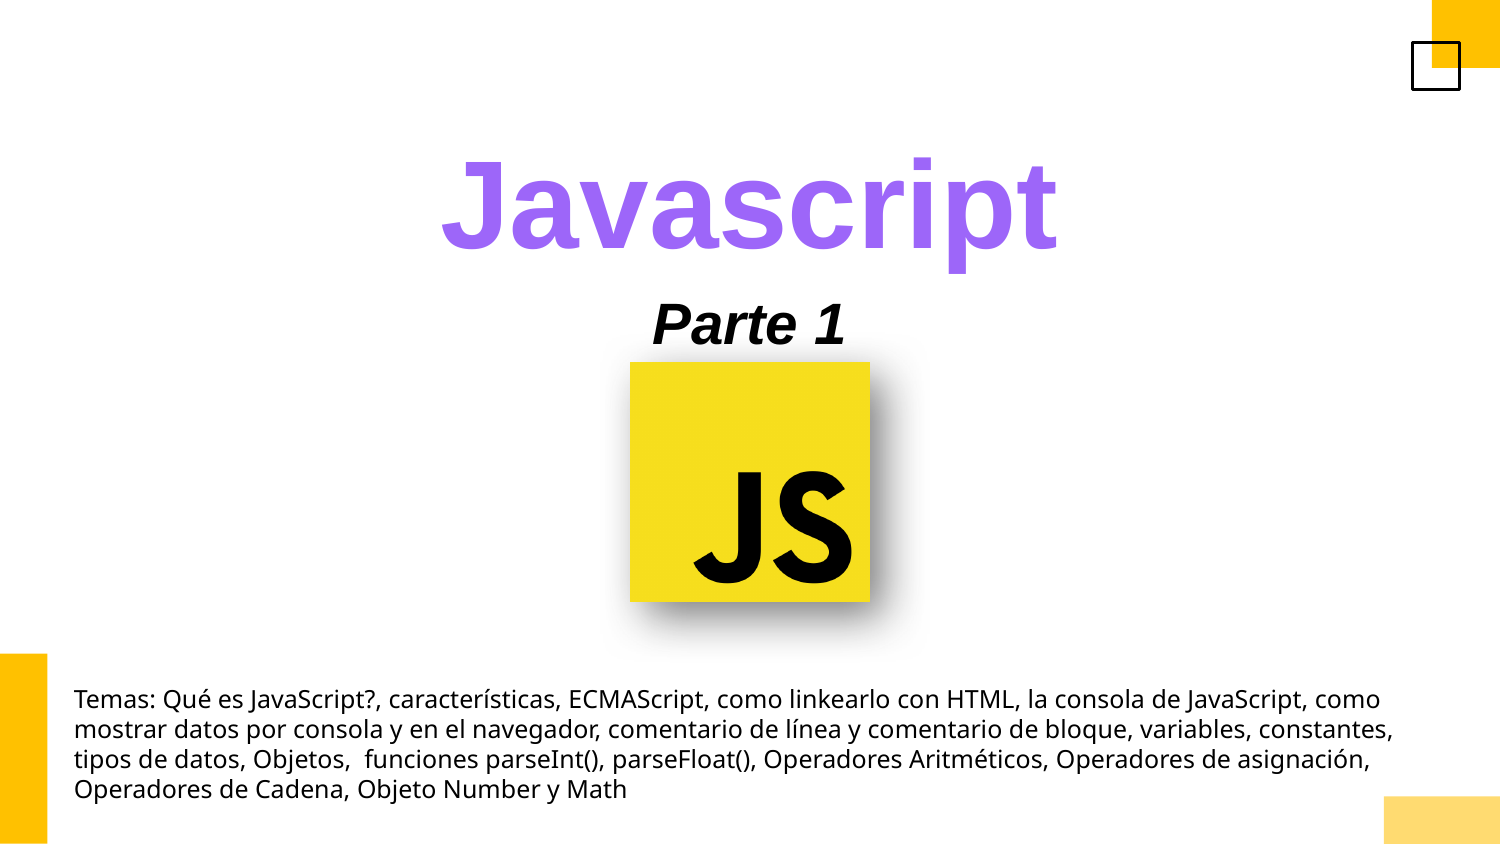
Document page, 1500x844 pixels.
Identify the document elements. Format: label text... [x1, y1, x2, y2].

text_box Parte 1 [0, 278, 1500, 364]
picture [630, 362, 870, 603]
text_box Temas: Qué es JavaScript?, características, ECMAScript, como linkearlo con HTML, la consola de JavaScript, como mostrar datos por consola y en el navegador, comentario de línea y comentario de bloque, variables, constantes, tipos de datos, Objetos, funciones parseInt(), parseFloat(), Operadores Aritméticos, Operadores de asignación, Operadores de Cadena, Objeto Number y Math [58, 668, 1442, 819]
text_box Javascript [0, 120, 1500, 278]
